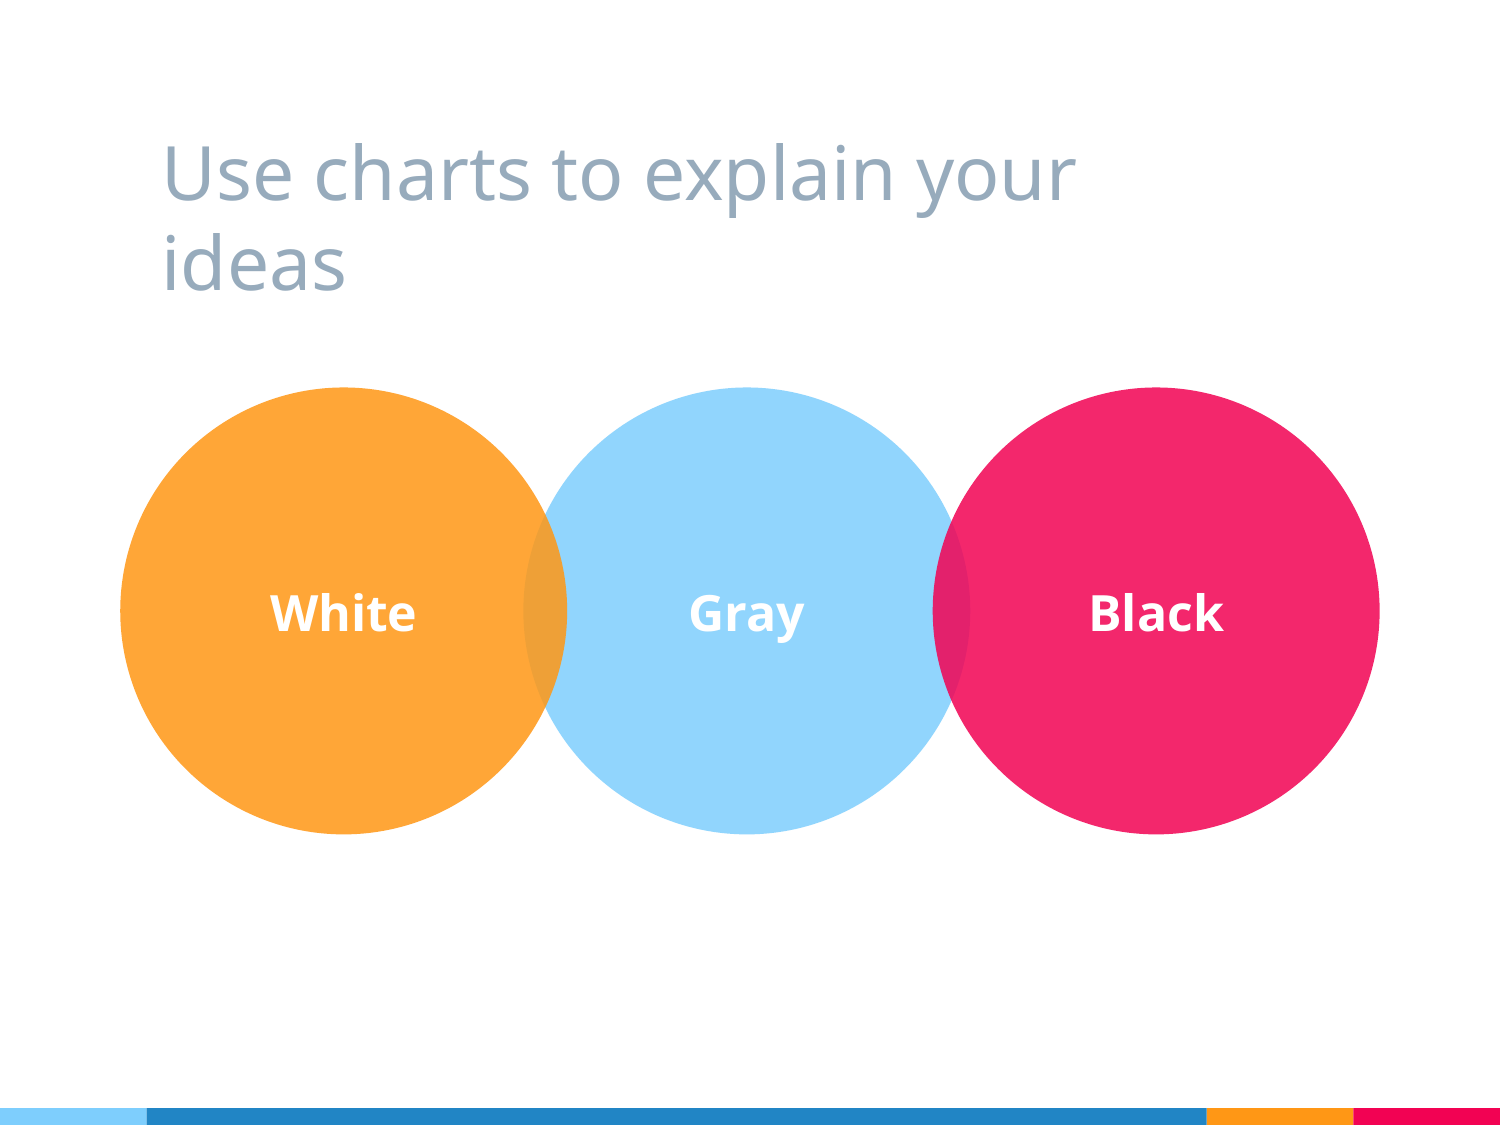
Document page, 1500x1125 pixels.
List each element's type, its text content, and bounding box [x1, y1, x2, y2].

text_box Black [932, 387, 1380, 835]
title Use charts to explain your ideas [146, 132, 1207, 321]
text_box Gray [545, 387, 951, 835]
text_box White [120, 387, 568, 835]
